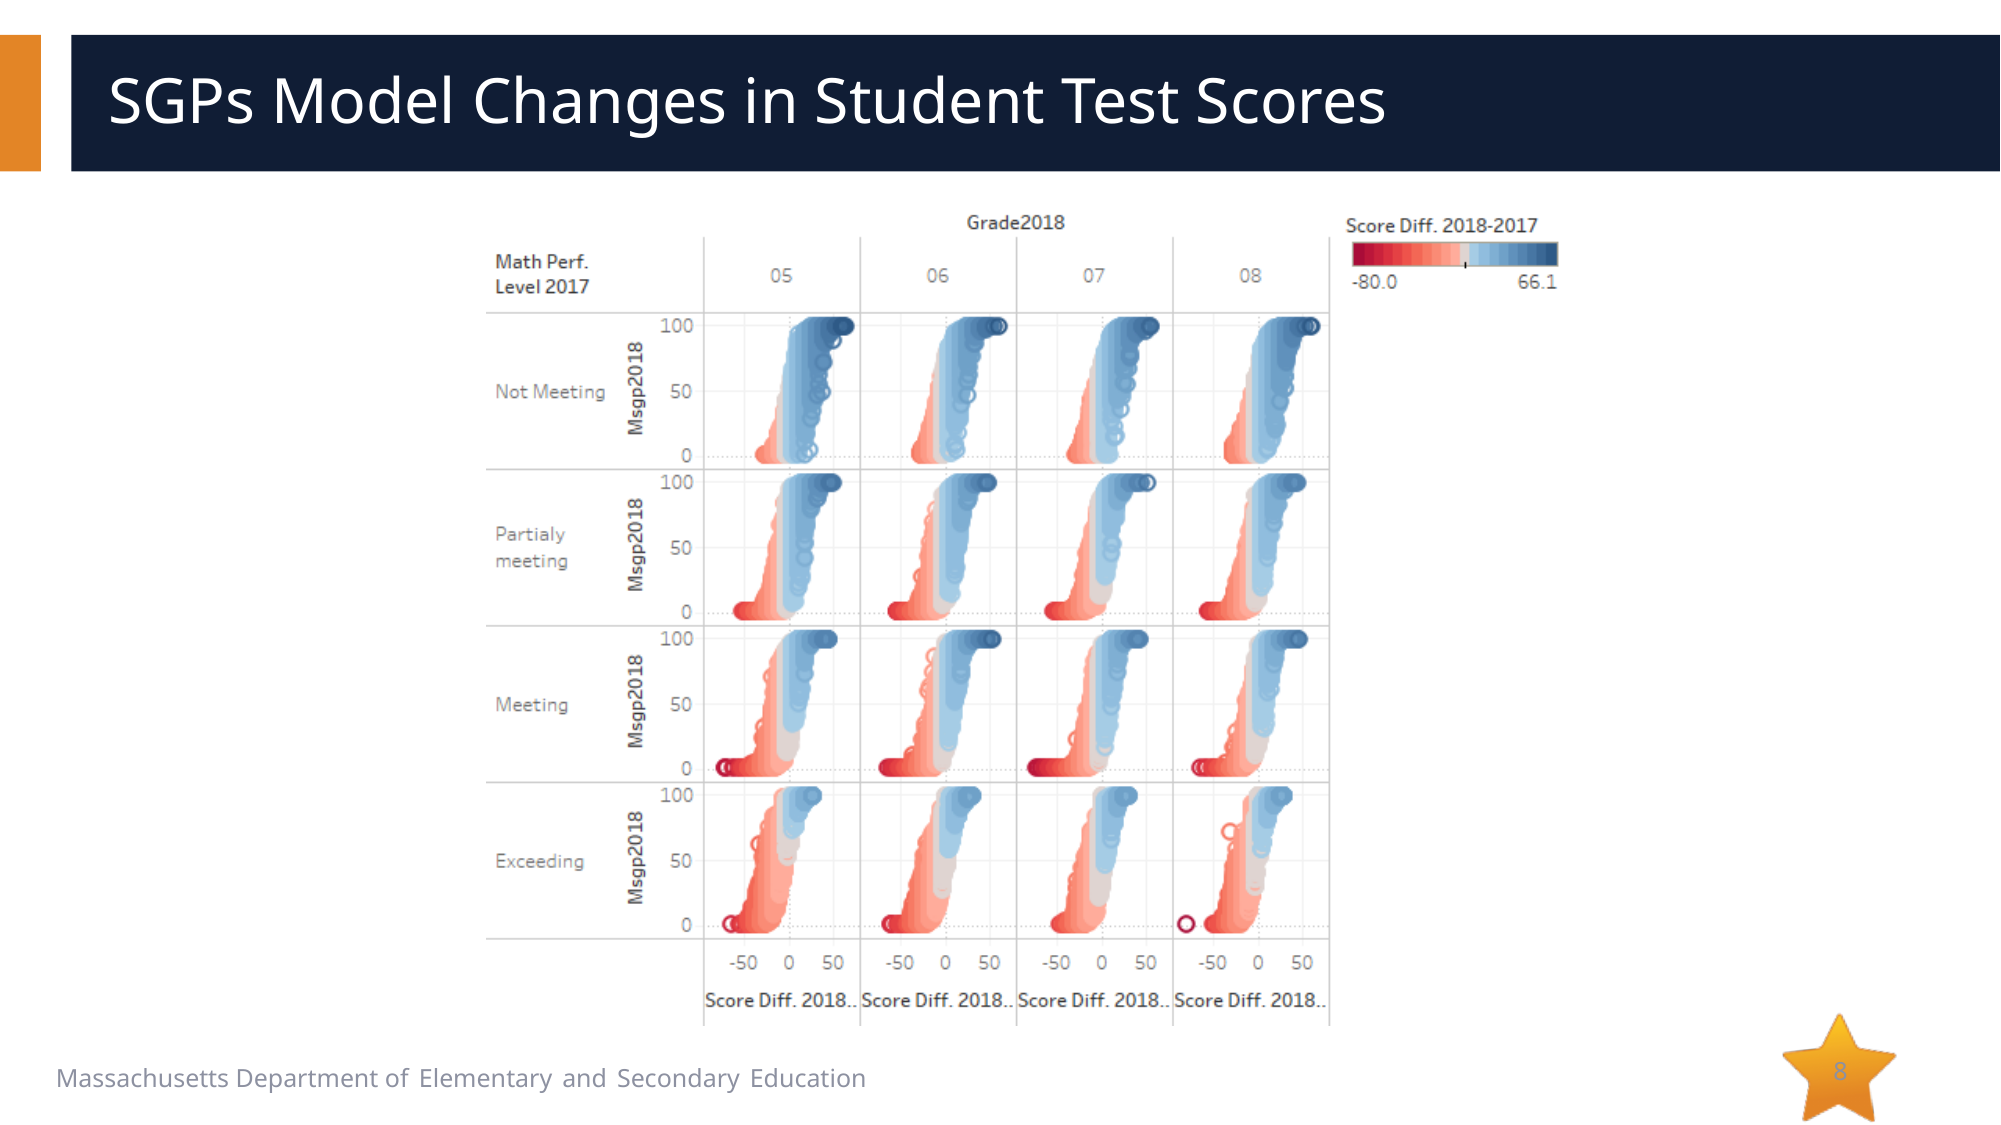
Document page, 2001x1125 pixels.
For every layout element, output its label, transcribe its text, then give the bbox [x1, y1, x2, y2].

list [486, 206, 1565, 1026]
slide_number 8 [1412, 1042, 1863, 1103]
picture [1773, 1000, 1909, 1125]
title SGPs Model Changes in Student Test Scores [93, 47, 1959, 159]
